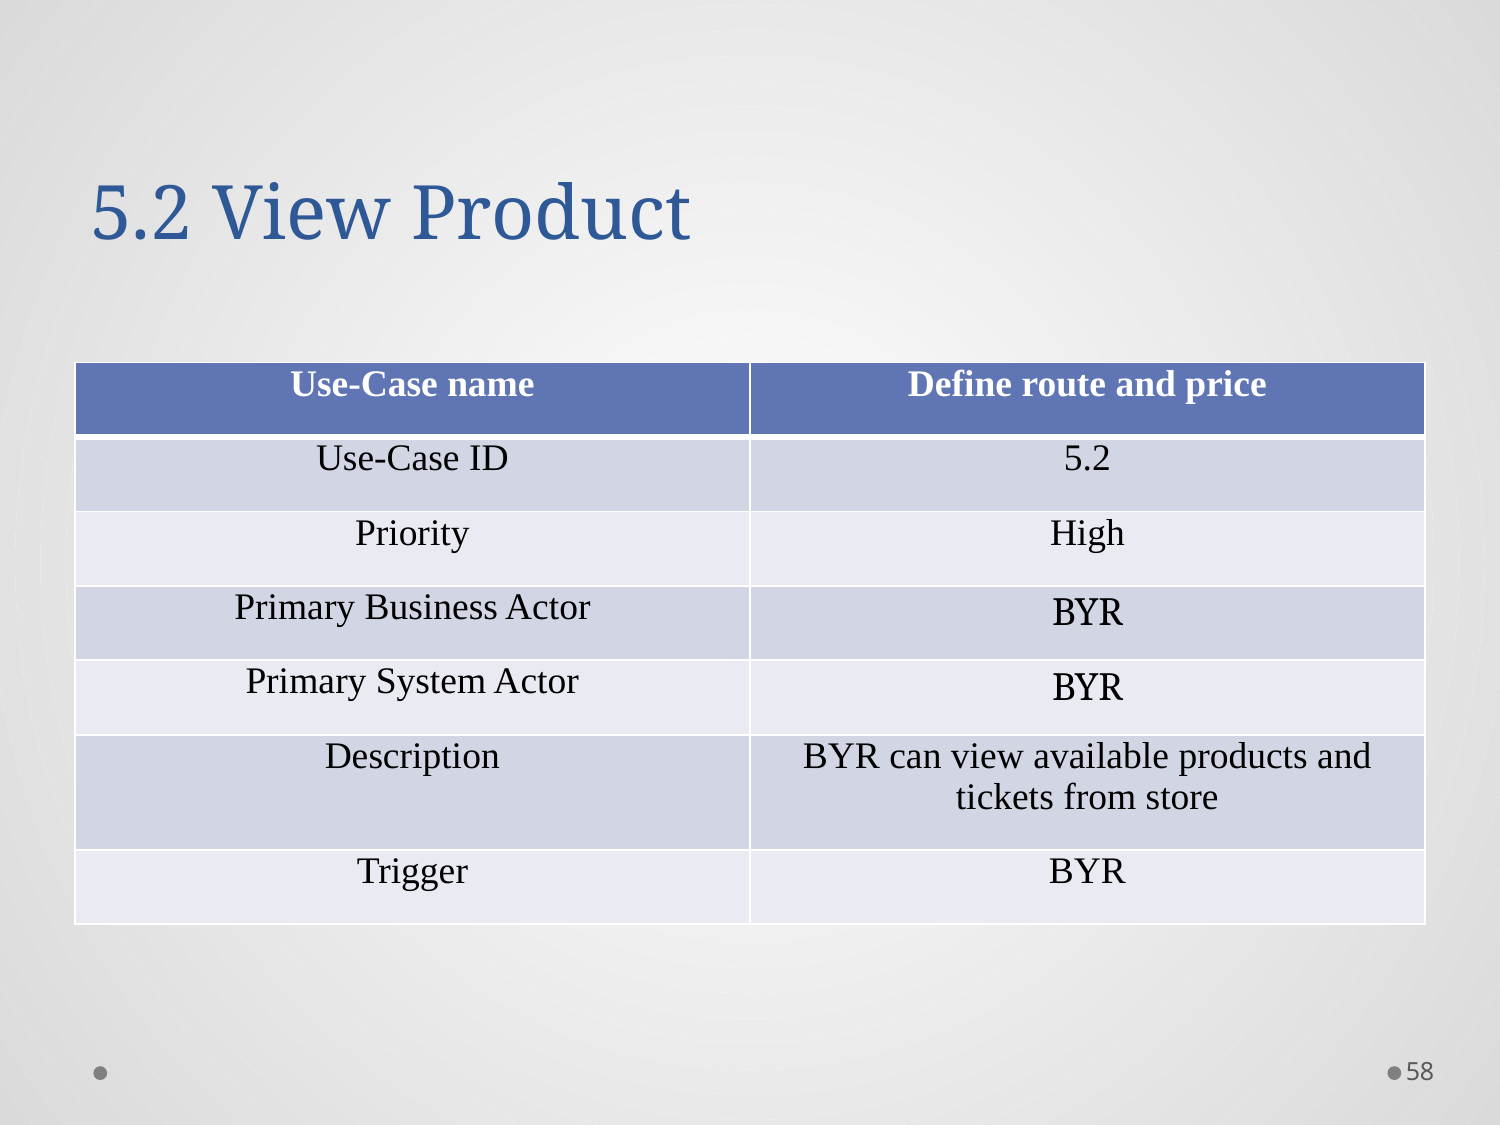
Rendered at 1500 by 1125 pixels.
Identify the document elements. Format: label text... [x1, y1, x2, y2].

table_cell BYR [751, 851, 1424, 923]
table_cell Primary System Actor [76, 661, 749, 734]
table_cell High [751, 512, 1424, 585]
slide_number 58 [1401, 1042, 1494, 1103]
table_cell Primary Business Actor [76, 587, 749, 659]
table_cell Description [76, 736, 749, 849]
table_cell Priority [76, 512, 749, 585]
table_header Use-Case name [76, 363, 749, 434]
table_cell BYR [751, 587, 1424, 659]
table_cell BYR [751, 661, 1424, 734]
table_cell Trigger [76, 851, 749, 923]
title 5.2 View Product [75, 0, 1425, 263]
table_cell BYR can view available products and tickets from store [751, 736, 1424, 849]
table_header Define route and price [751, 363, 1424, 434]
table_cell 5.2 [751, 440, 1424, 511]
table_cell Use-Case ID [76, 440, 749, 511]
